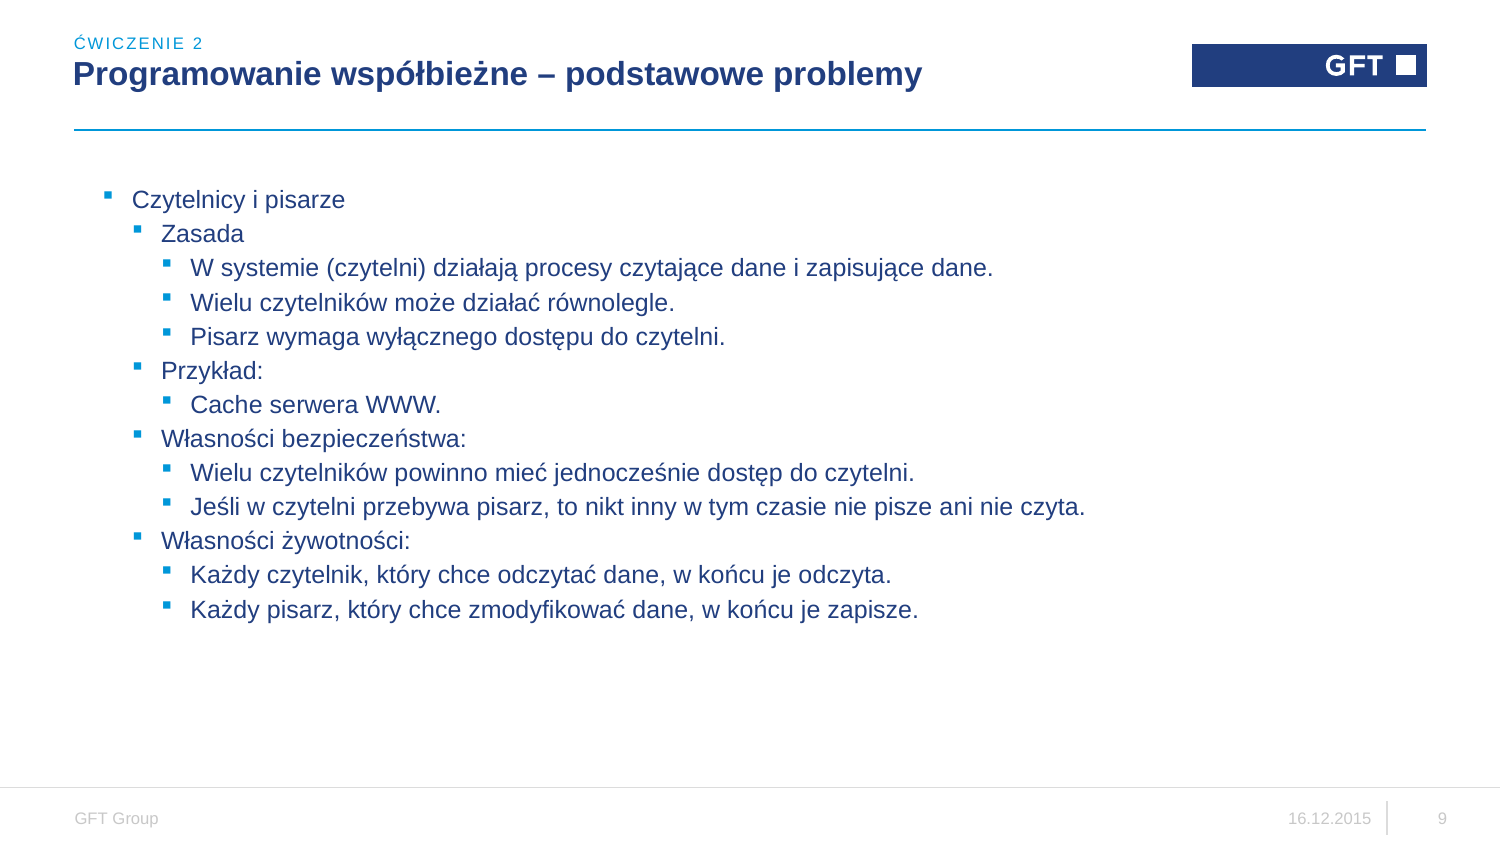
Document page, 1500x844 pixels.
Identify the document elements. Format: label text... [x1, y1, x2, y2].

list Czytelnicy i pisarze Zasada W systemie (czytelni) działają procesy czytające dane i zapisujące dane. Wielu czytelników może działać równolegle. Pisarz wymaga wyłącznego dostępu do czytelni. Przykład: Cache serwera WWW. Własności bezpieczeństwa: Wielu czytelników powinno mieć jednocześnie dostęp do czytelni. Jeśli w czytelni przebywa pisarz, to nikt inny w tym czasie nie pisze ani nie czyta. Własności żywotności: Każdy czytelnik, który chce odczytać dane, w końcu je odczyta. Każdy pisarz, który chce zmodyfikować dane, w końcu je zapisze. [72, 183, 1375, 736]
list ĆWICZENIE 2 [73, 32, 1172, 53]
title Programowanie współbieżne – podstawowe problemy [72, 56, 1171, 94]
